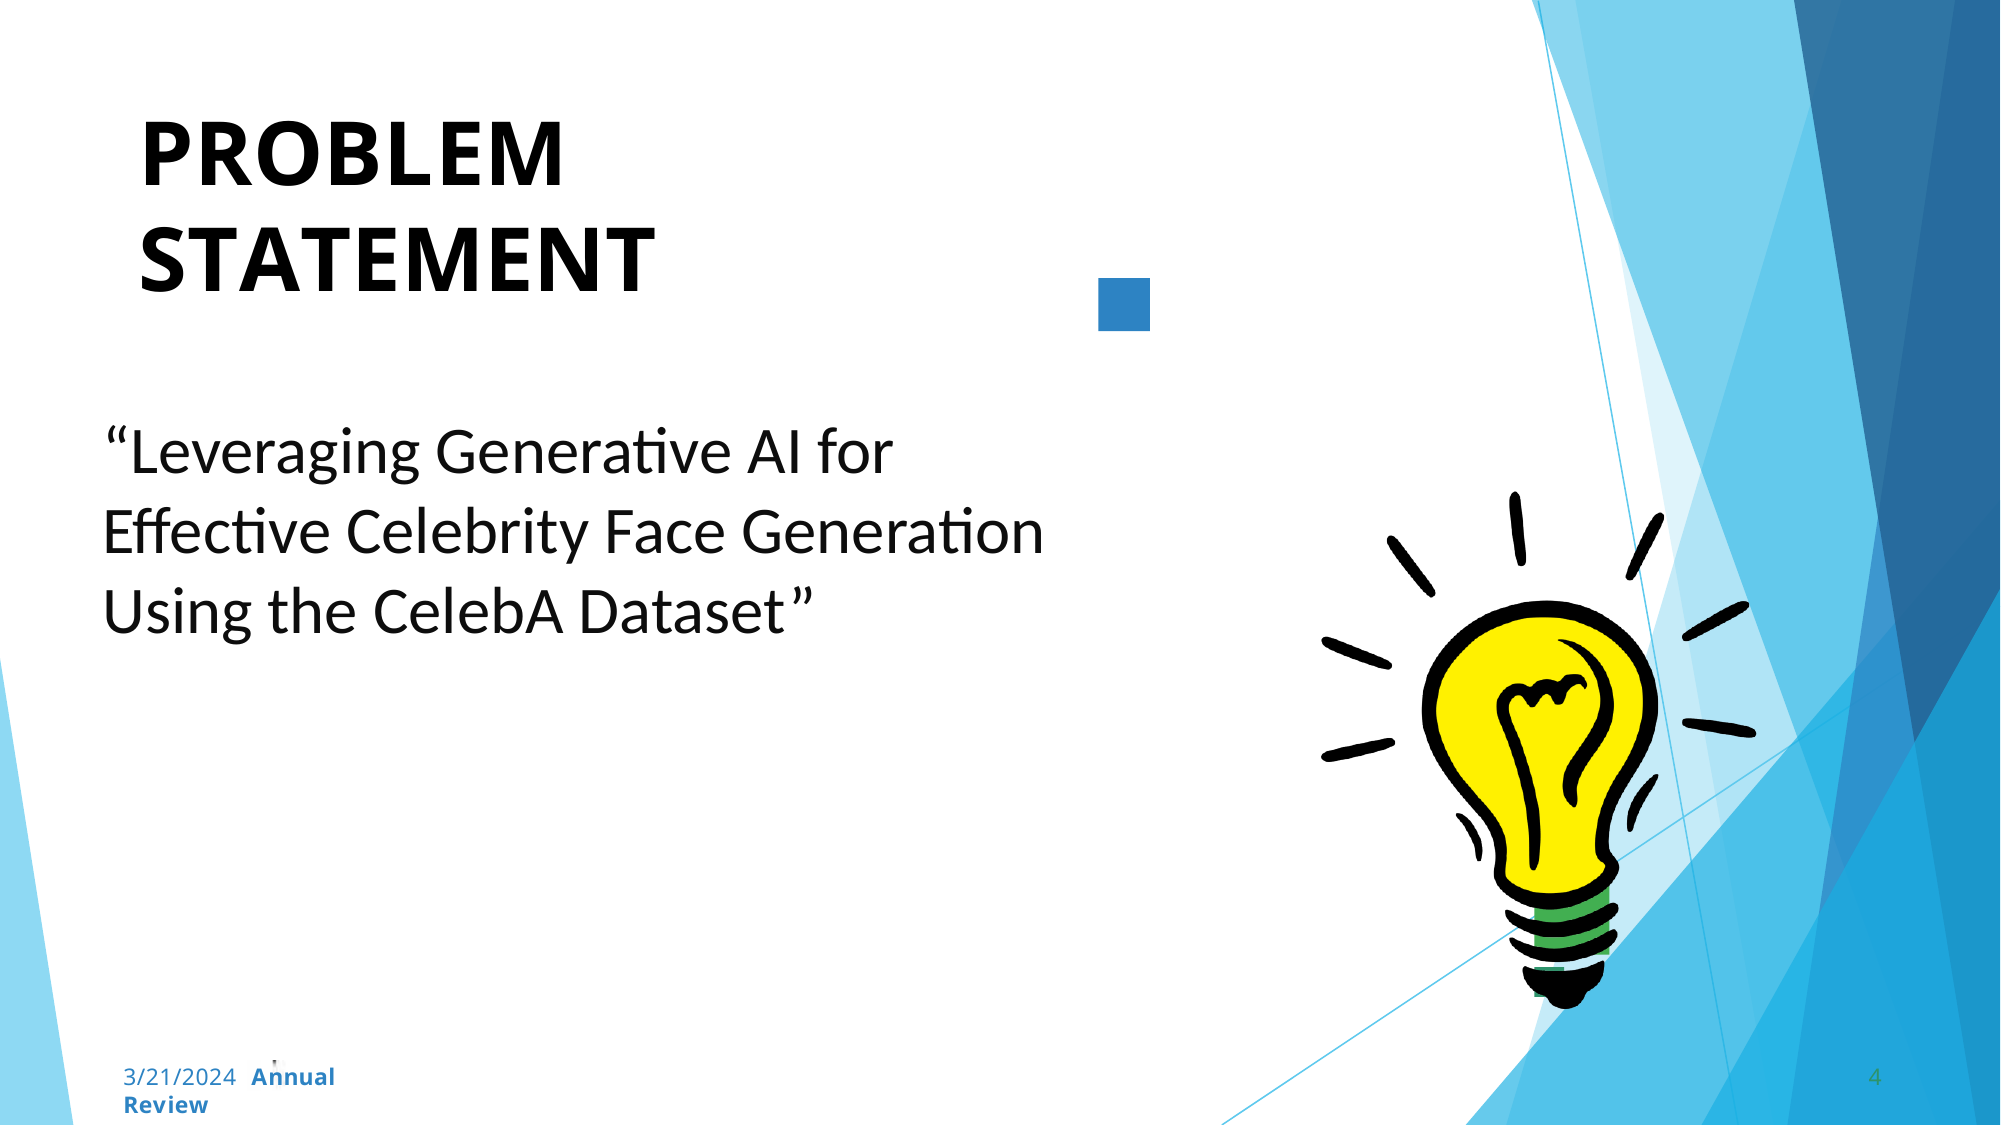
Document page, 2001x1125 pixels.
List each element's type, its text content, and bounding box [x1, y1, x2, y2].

slide_number 4 [1862, 1061, 1888, 1125]
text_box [1310, 480, 1765, 1016]
text_box “Leveraging Generative AI for Effective Celebrity Face Generation Using the CelebA Dataset” [87, 399, 1138, 655]
text_box 3/21/2024 Annual Review [121, 1103, 417, 1118]
picture [110, 1060, 463, 1094]
title PROBLEM STATEMENT [136, 94, 1062, 310]
text_box [1098, 278, 1150, 332]
